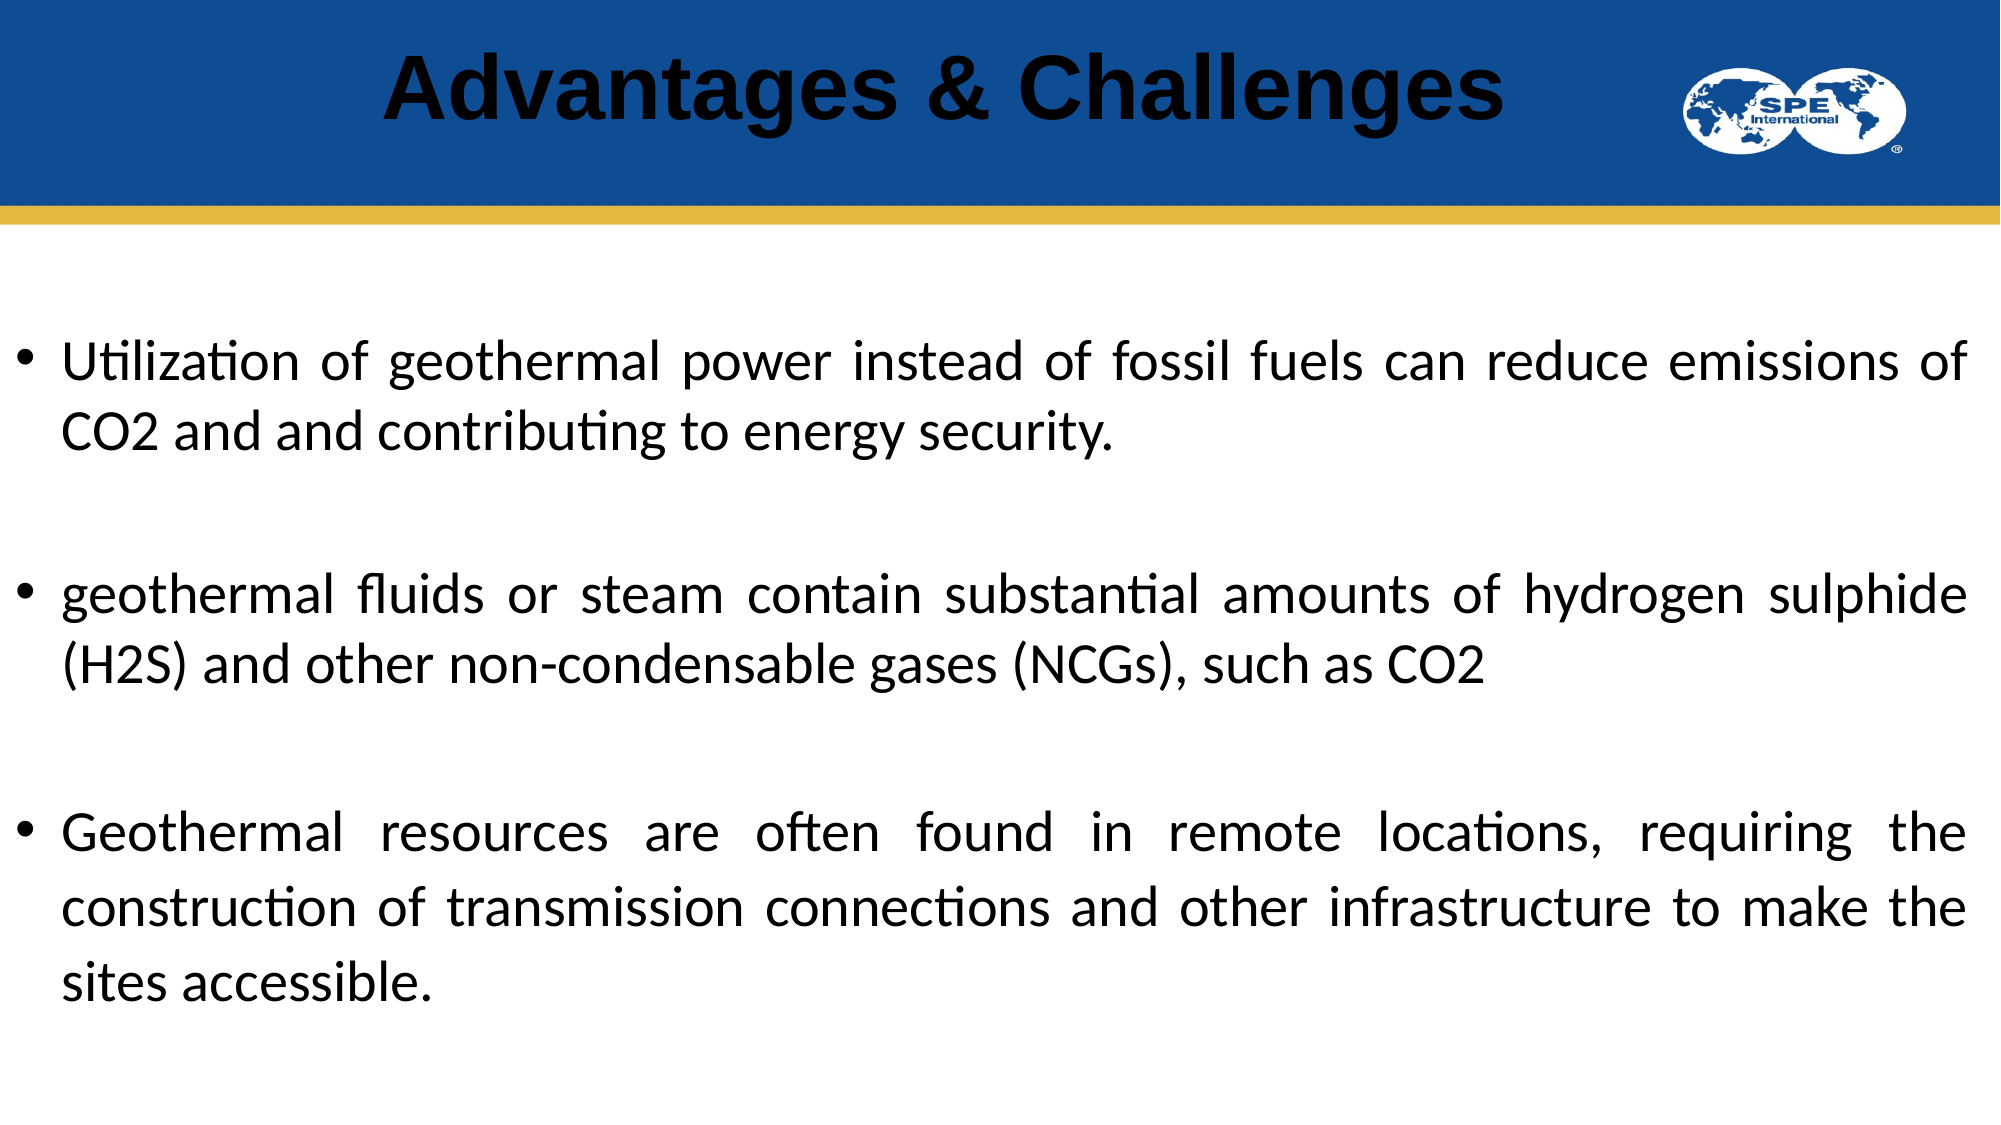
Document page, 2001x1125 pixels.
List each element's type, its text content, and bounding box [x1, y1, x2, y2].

list Utilization of geothermal power instead of fossil fuels can reduce emissions of CO2 and and contributing to energy security. geothermal fluids or steam contain substantial amounts of hydrogen sulphide (H2S) and other non-condensable gases (NCGs), such as CO2 Geothermal resources are often found in remote locations, requiring the construction of transmission connections and other infrastructure to make the sites accessible. [0, 232, 1984, 1125]
picture [0, 0, 2000, 1125]
title Advantages & Challenges [14, 20, 1900, 232]
